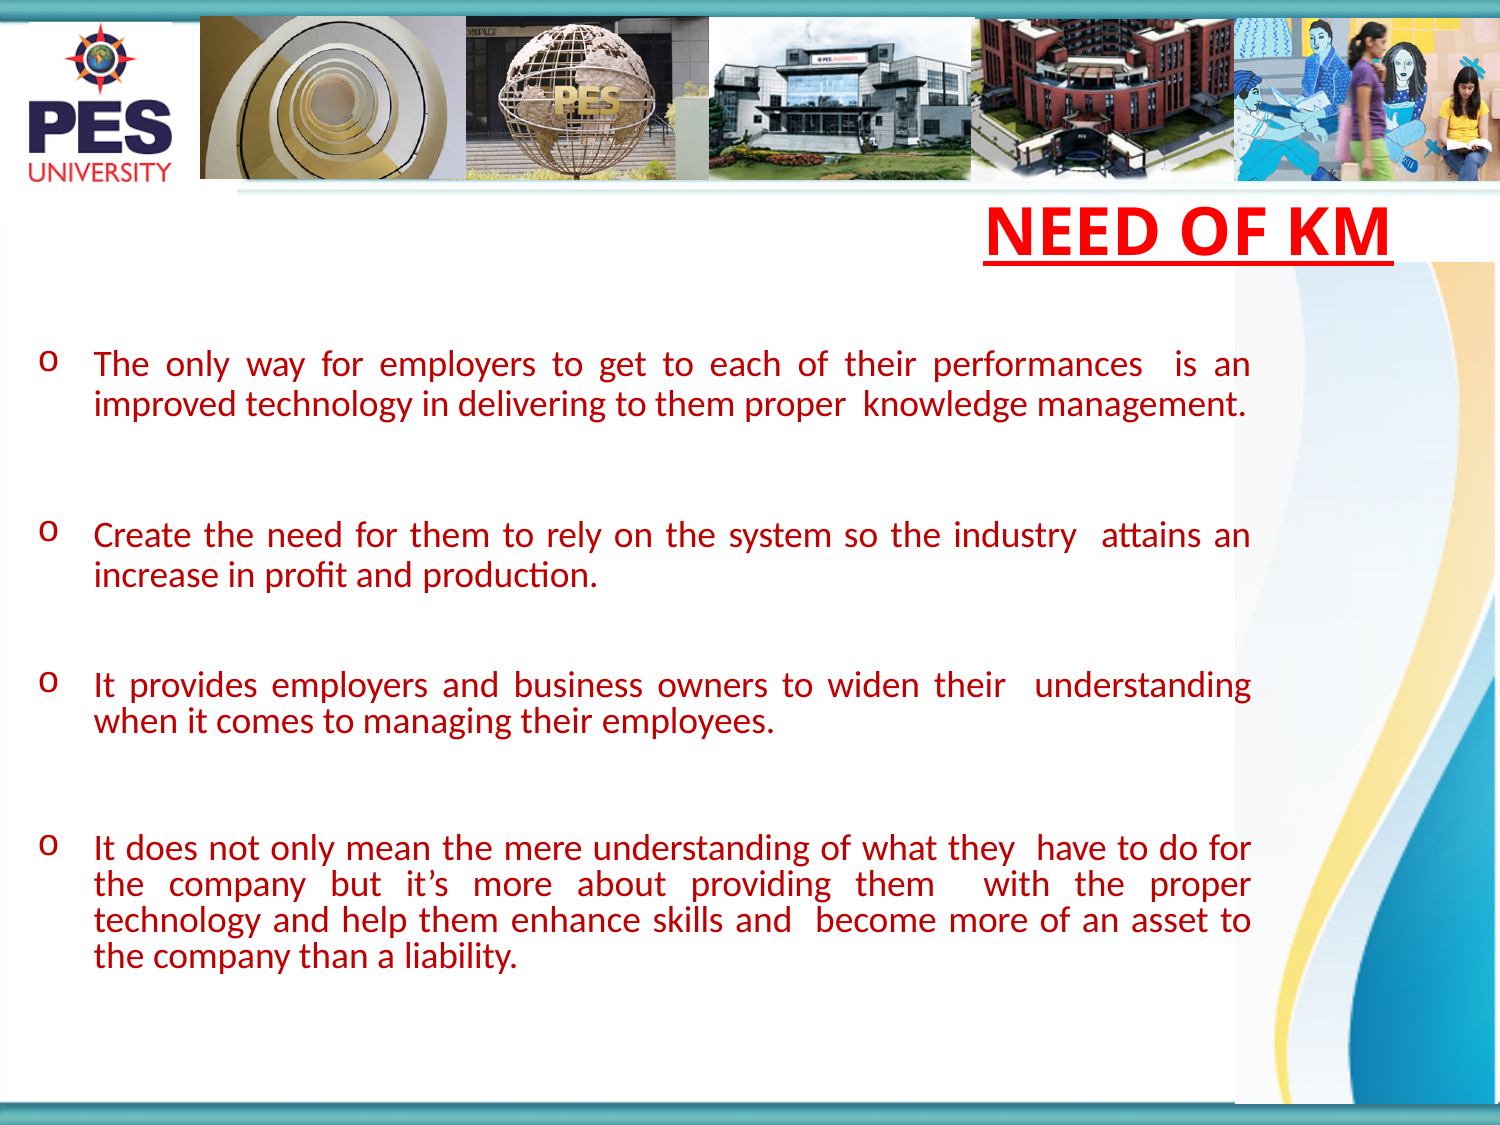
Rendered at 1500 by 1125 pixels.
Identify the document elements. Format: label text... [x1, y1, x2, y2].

title NEED OF KM [825, 177, 1394, 281]
text_box The only way for employers to get to each of their performances is an improved technology in delivering to them proper knowledge management. Create the need for them to rely on the system so the industry attains an increase in profit and production. It provides employers and business owners to widen their understanding when it comes to managing their employees. It does not only mean the mere understanding of what they have to do for the company but it’s more about providing them with the proper technology and help them enhance skills and become more of an asset to the company than a liability. [35, 332, 1253, 976]
picture [0, 0, 1500, 1125]
